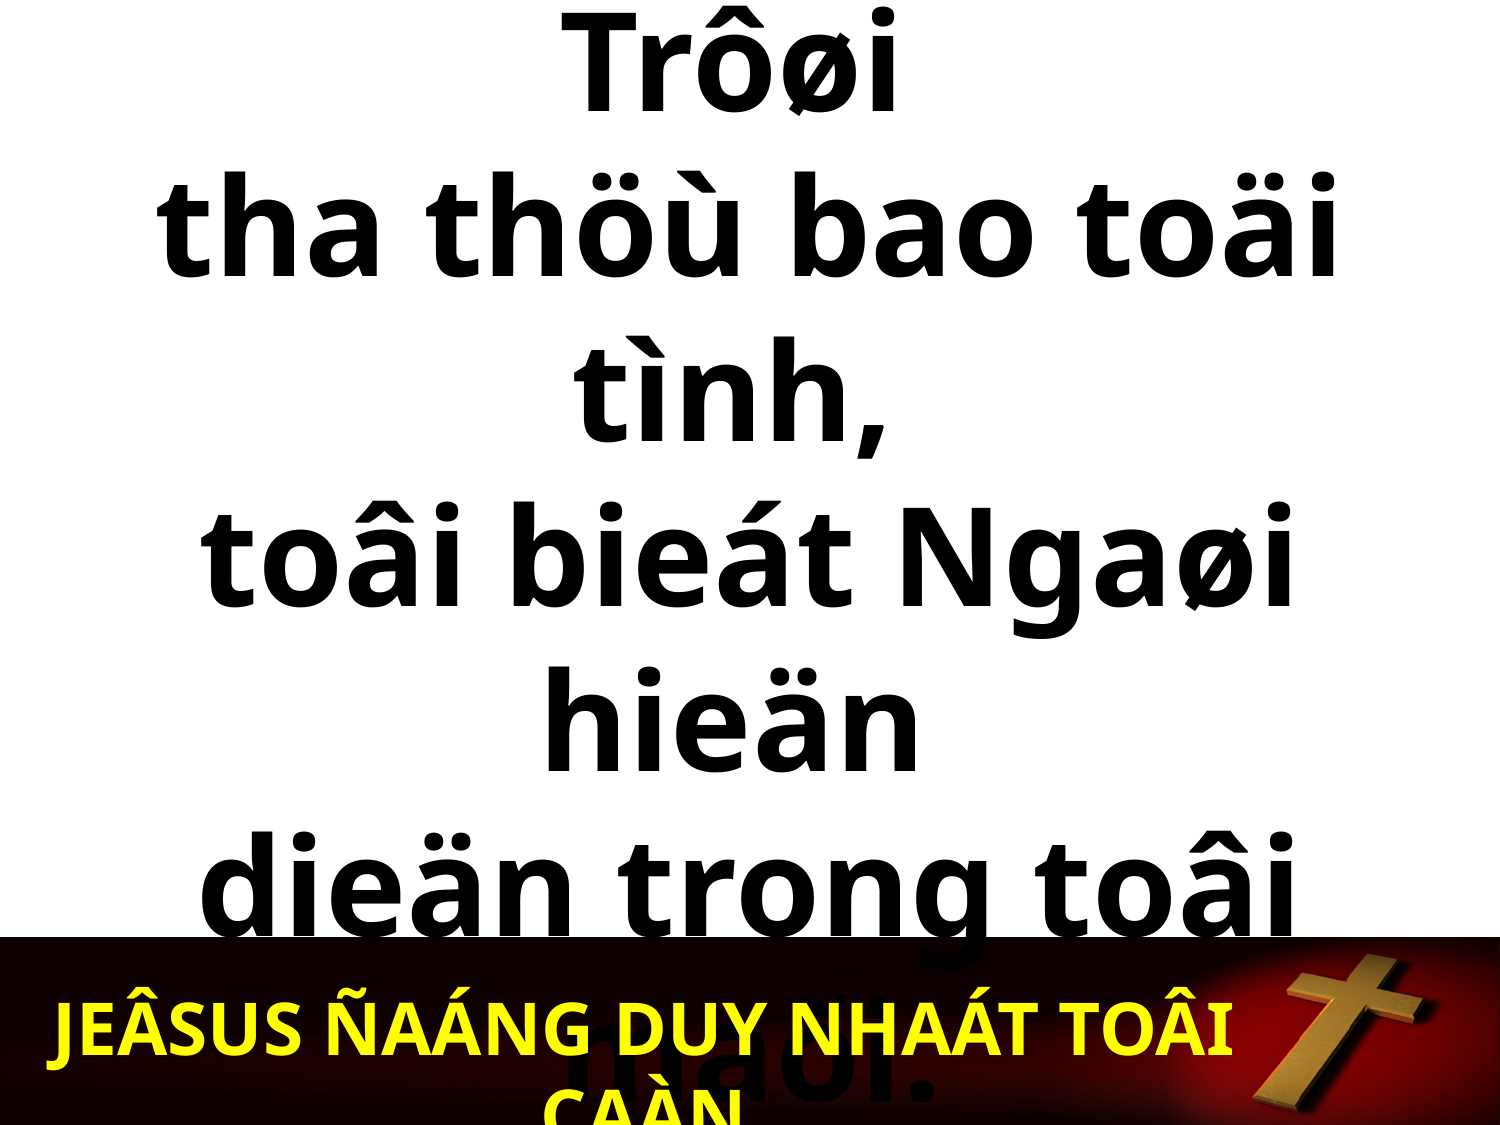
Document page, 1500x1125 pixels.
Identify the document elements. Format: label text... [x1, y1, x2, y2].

text_box Giôø ñaây Chuùa Trôøi tha thöù bao toäi tình, toâi bieát Ngaøi hieän dieän trong toâi maõi. [0, 87, 1500, 850]
picture [0, 937, 1500, 1125]
text_box JEÂSUS ÑAÁNG DUY NHAÁT TOÂI CAÀN [0, 974, 1288, 1125]
